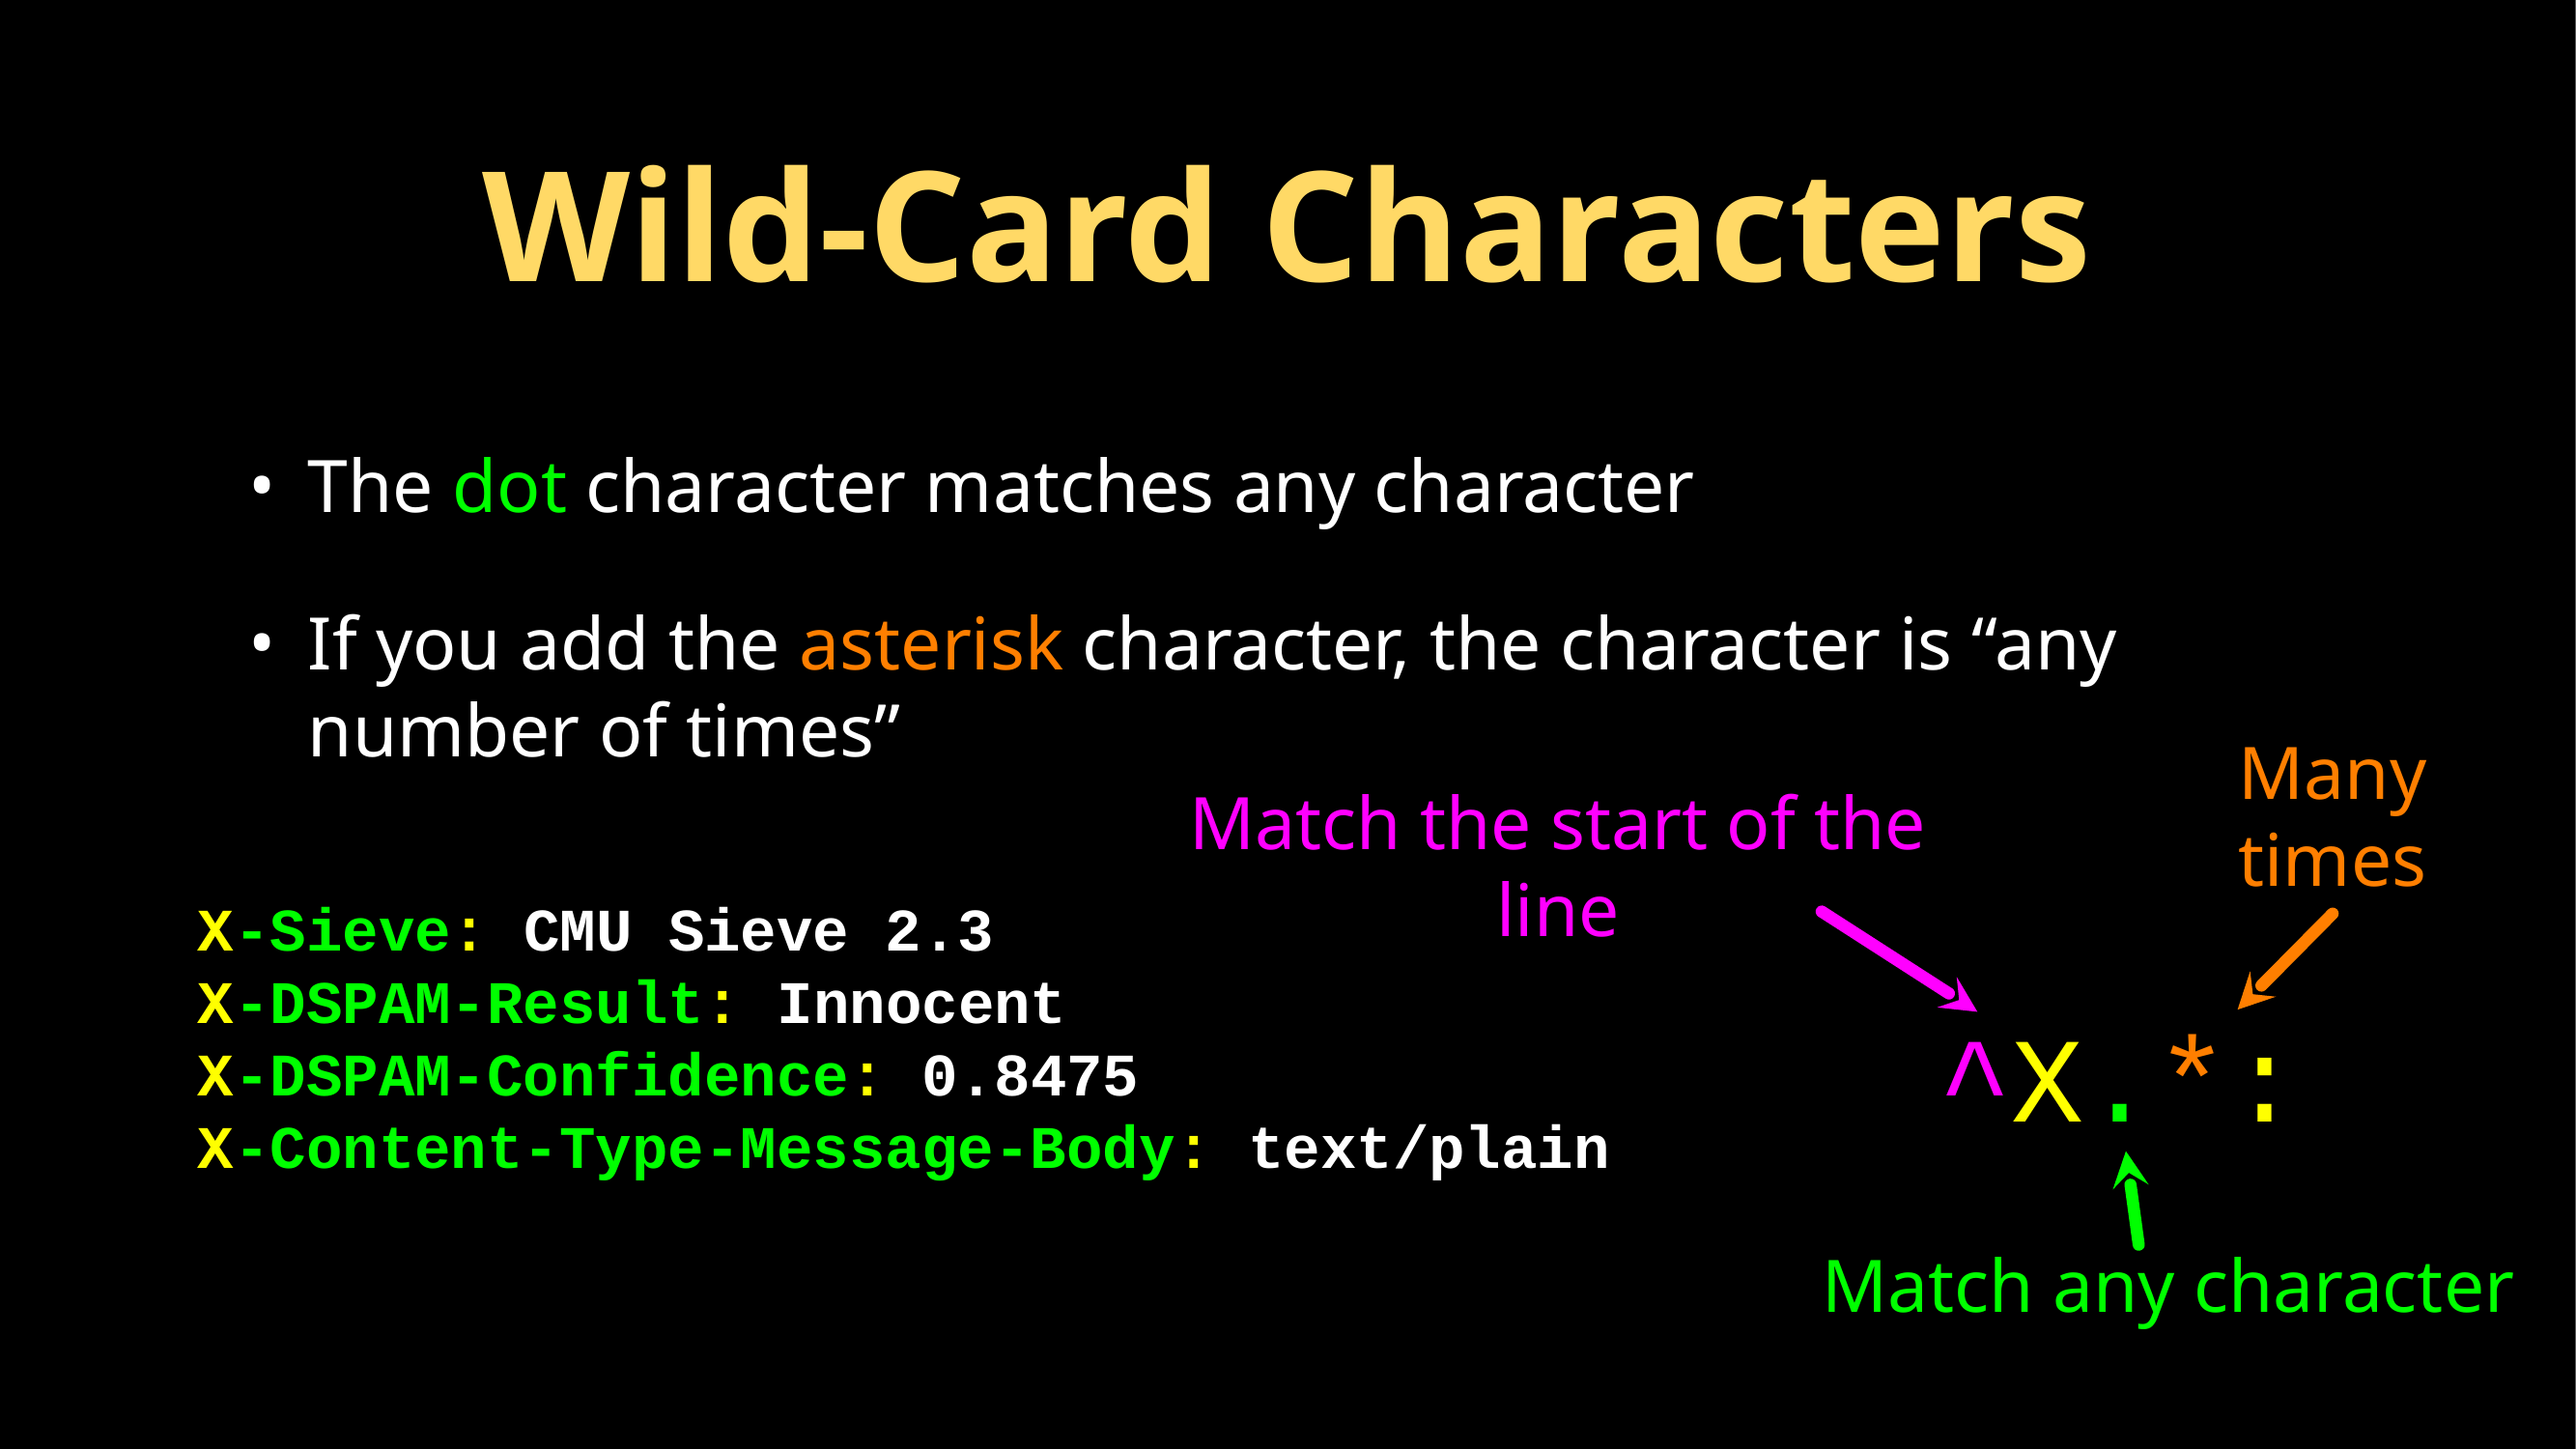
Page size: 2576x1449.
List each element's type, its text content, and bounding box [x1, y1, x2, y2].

title Wild-Card Characters [183, 38, 2391, 403]
list The dot character matches any character If you add the asterisk character, the character is “any number of times” [183, 412, 2391, 800]
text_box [2125, 1151, 2139, 1245]
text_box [1821, 911, 1978, 1012]
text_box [2237, 913, 2334, 1010]
text_box Match any character [1786, 1234, 2551, 1332]
text_box X-Sieve: CMU Sieve 2.3 X-DSPAM-Result: Innocent X-DSPAM-Confidence: 0.8475 X-Content-Type-Message-Body: text/plain [197, 860, 1705, 1211]
text_box ^X.*: [1876, 996, 2364, 1151]
text_box Many times [2157, 714, 2508, 914]
text_box Match the start of the line [1164, 814, 1951, 914]
